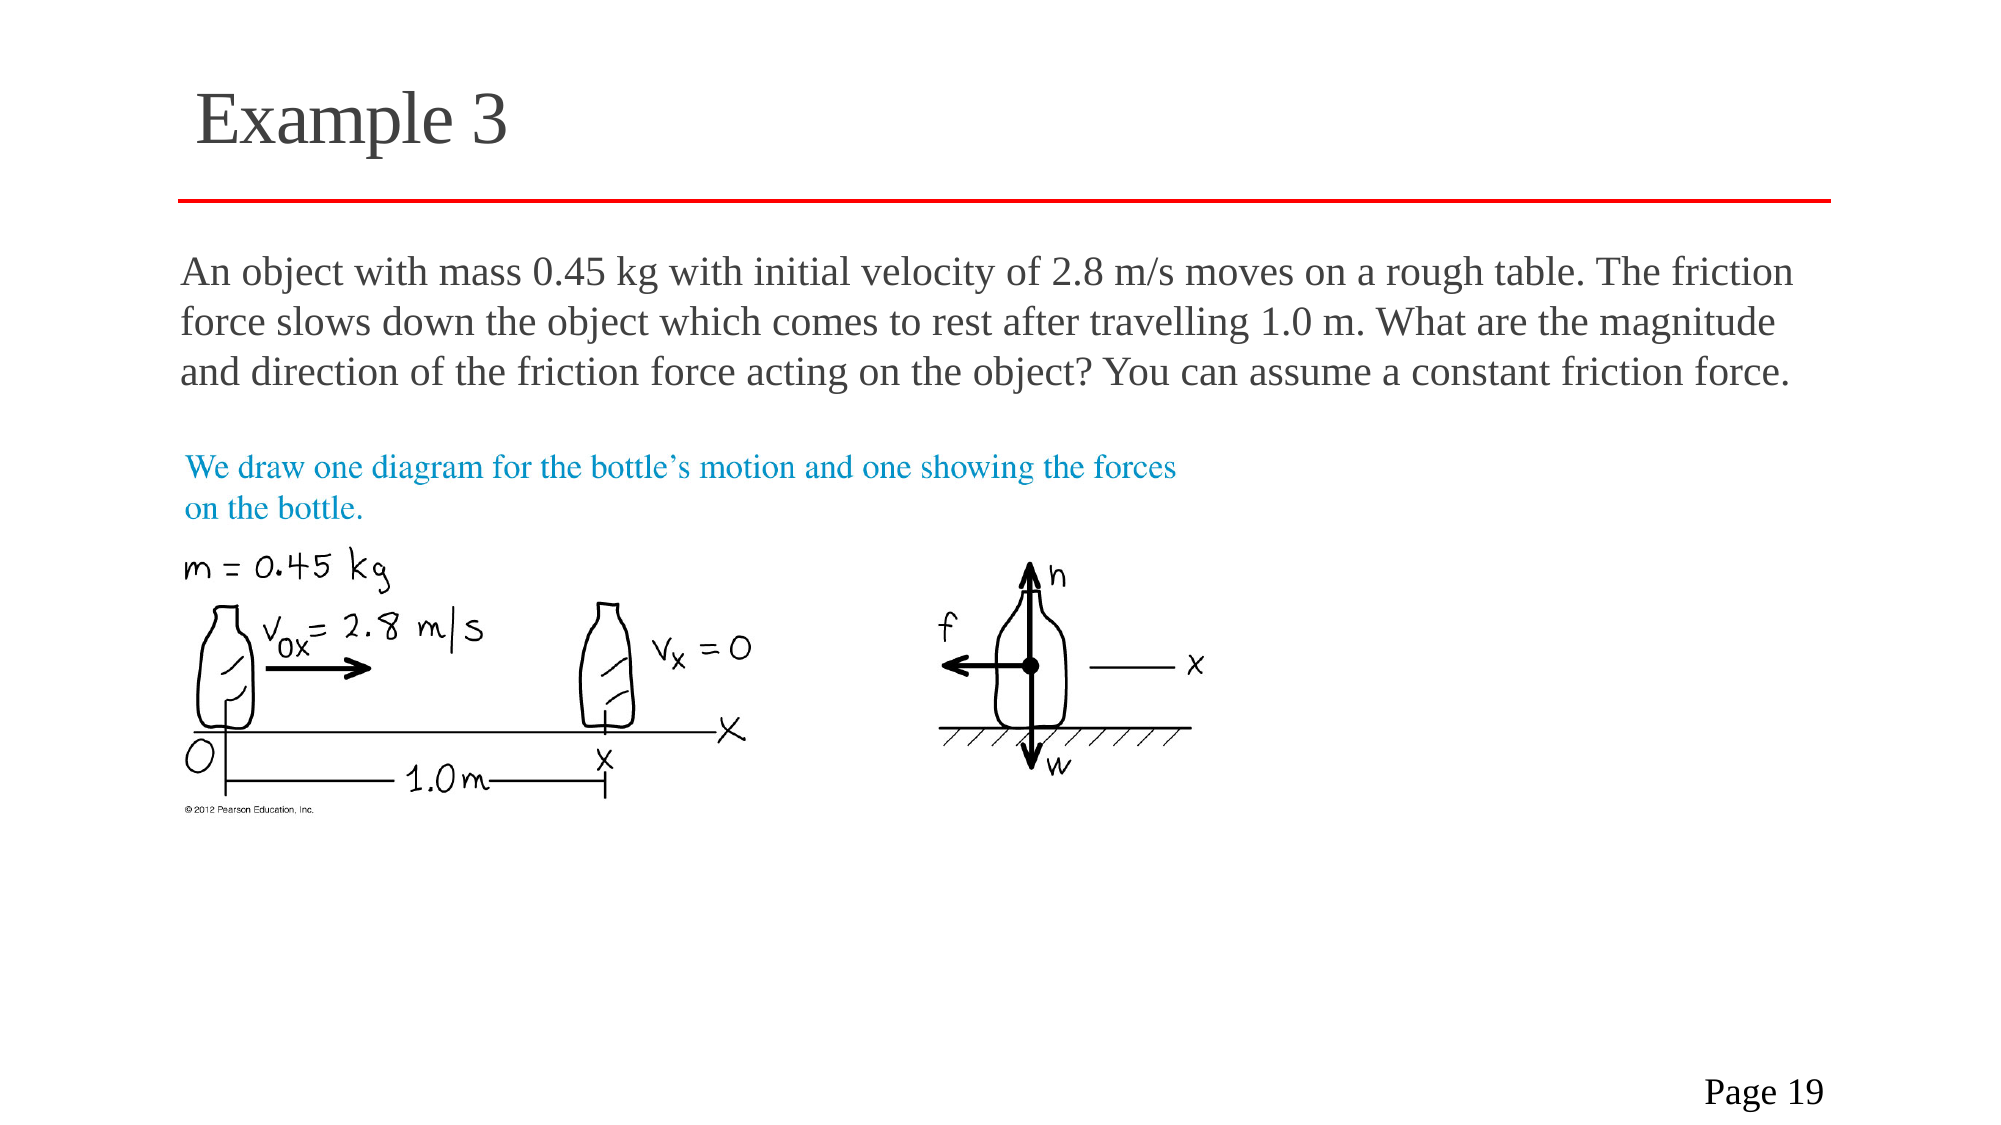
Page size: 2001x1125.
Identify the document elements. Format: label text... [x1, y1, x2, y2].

title Example 3 [180, 47, 1830, 195]
list An object with mass 0.45 kg with initial velocity of 2.8 m/s moves on a rough table. The friction force slows down the object which comes to rest after travelling 1.0 m. What are the magnitude and direction of the friction force acting on the object? You can assume a constant friction force. [180, 236, 1834, 1004]
picture [179, 448, 1208, 822]
slide_number Page 19 [1624, 1059, 1840, 1120]
